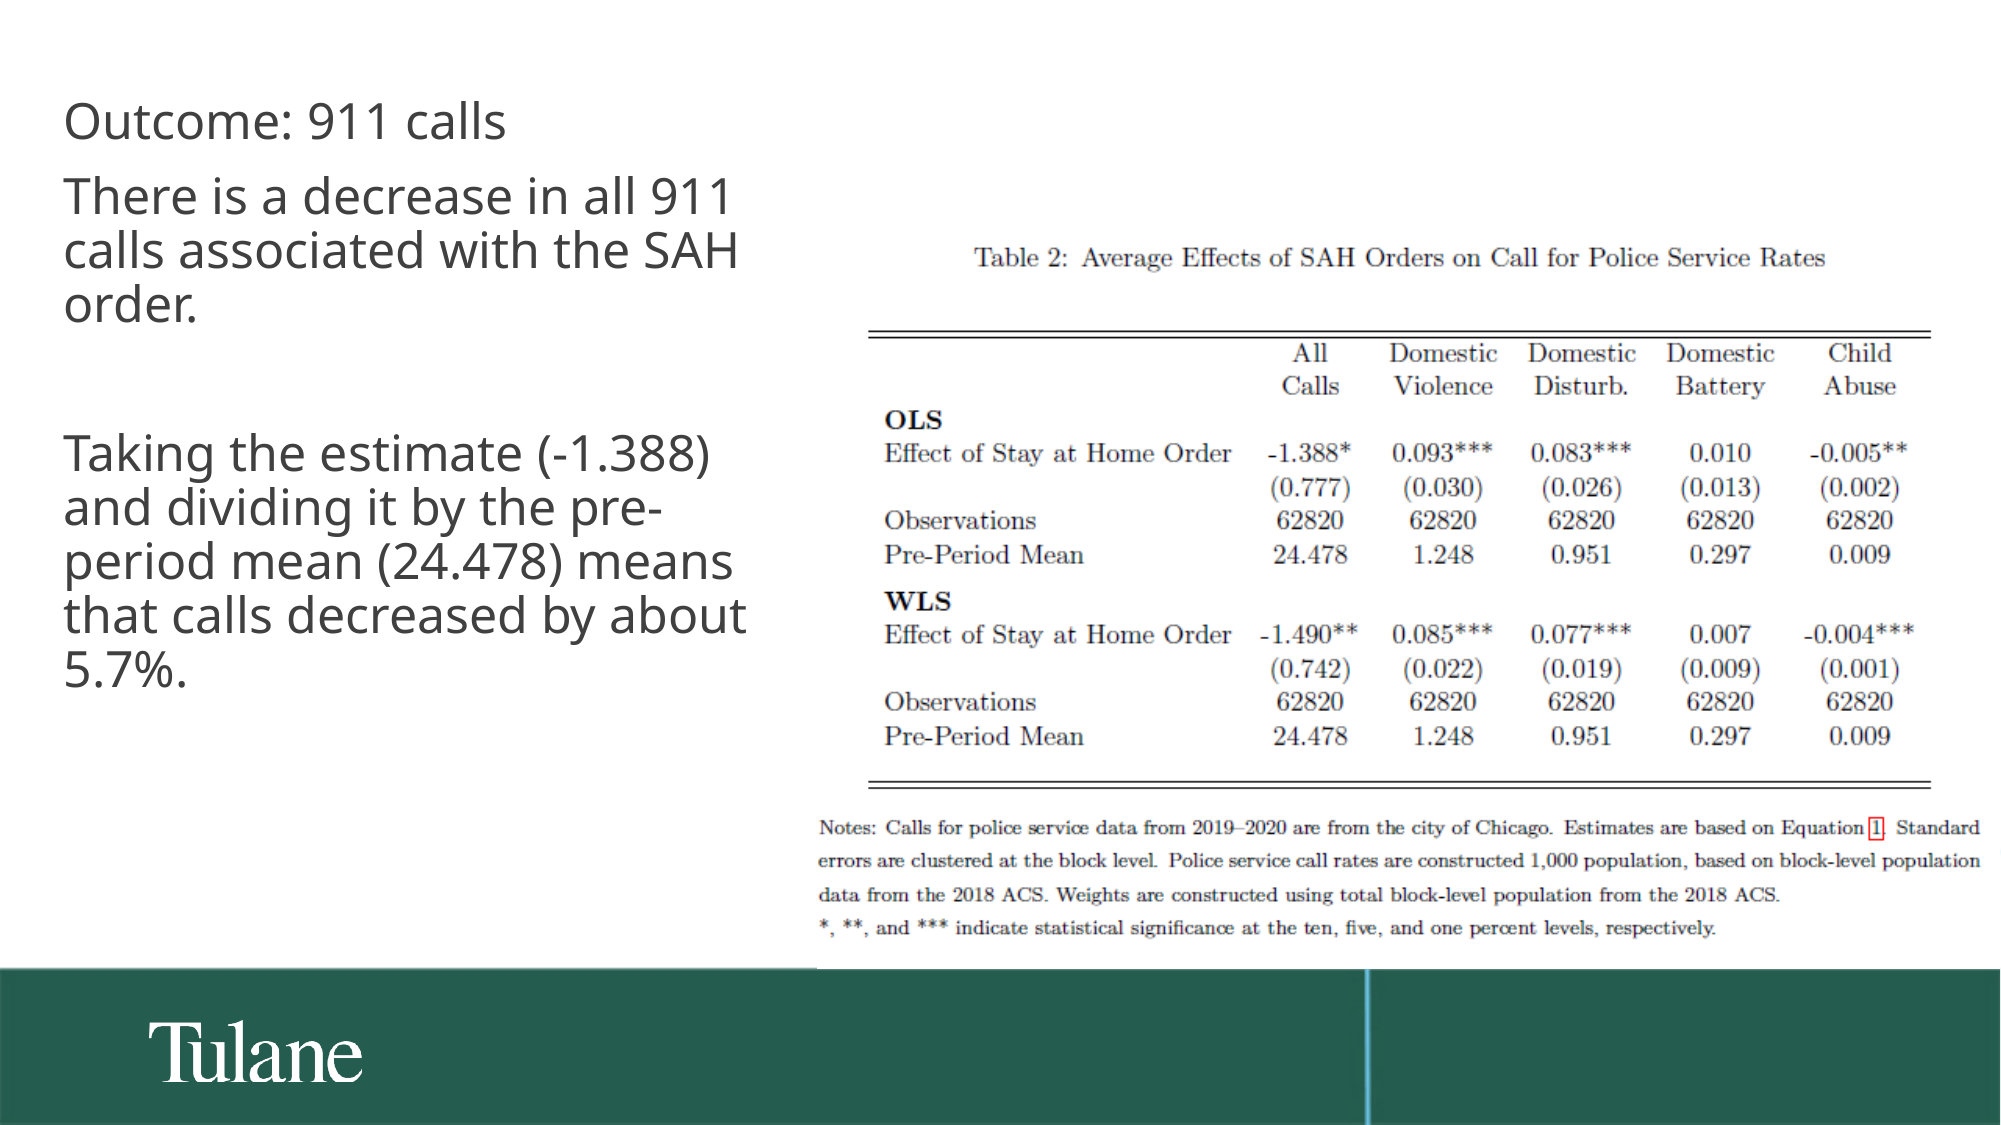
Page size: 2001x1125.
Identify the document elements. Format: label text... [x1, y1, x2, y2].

picture [0, 0, 2001, 1125]
list Outcome: 911 calls There is a decrease in all 911 calls associated with the SAH order. Taking the estimate (-1.388) and dividing it by the pre-period mean (24.478) means that calls decreased by about 5.7%. [48, 88, 772, 939]
